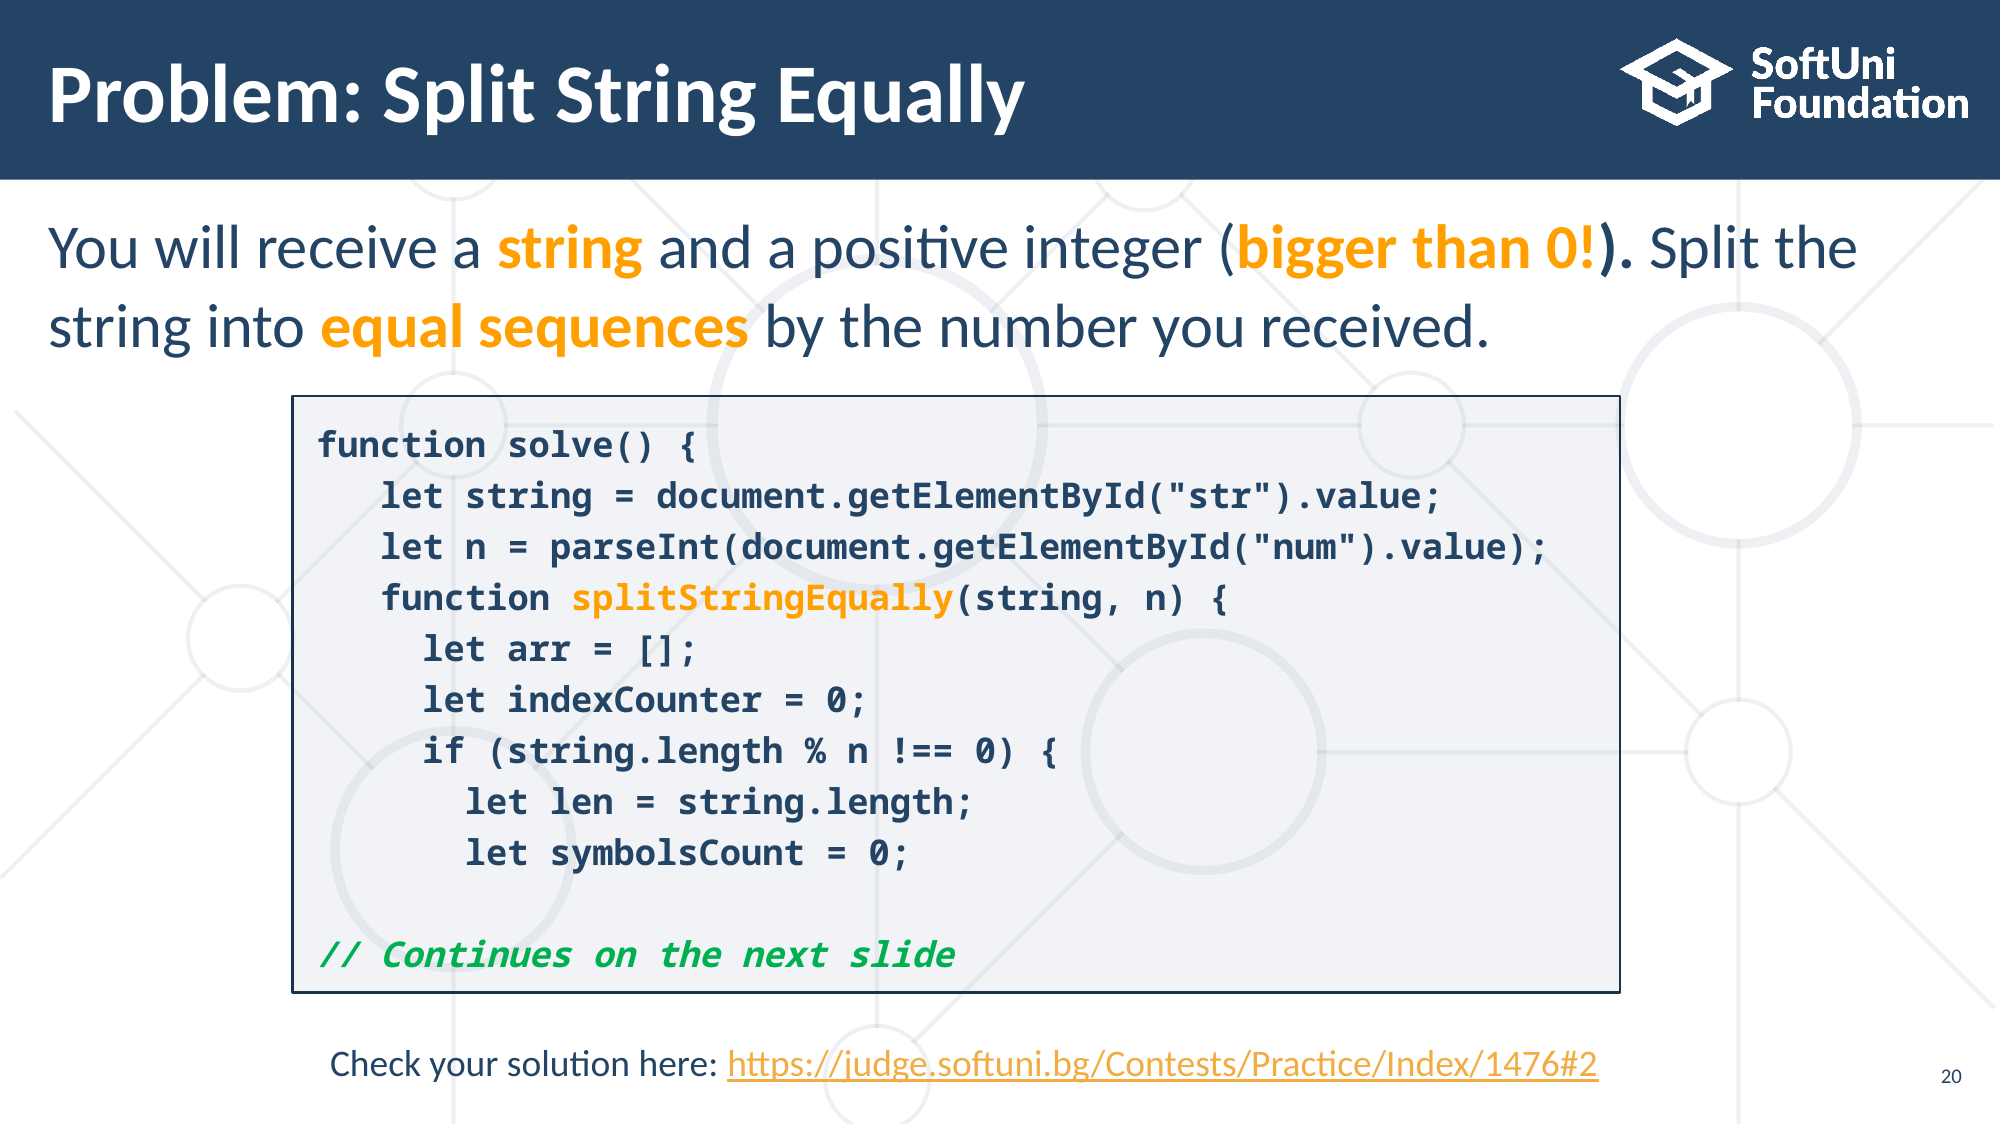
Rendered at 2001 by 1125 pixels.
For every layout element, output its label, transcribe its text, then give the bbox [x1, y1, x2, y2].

picture [1619, 38, 1968, 126]
slide_number 20 [1897, 1049, 1968, 1101]
text_box function solve() { let string = document.getElementById("str").value; let n = parseInt(document.getElementById("num").value); function splitStringEqually(string, n) { let arr = []; let indexCounter = 0; if (string.length % n !== 0) { let len = string.length; let symbolsCount = 0; // Continues on the next slide [292, 395, 1620, 993]
title Problem: Split String Equally [31, 16, 1591, 162]
text_box Check your solution here: https://judge.softuni.bg/Contests/Practice/Index/1476#2 [230, 1031, 1699, 1092]
list You will receive a string and a positive integer (bigger than 0!). Split the string into equal sequences by the number you received. [31, 196, 1970, 1050]
